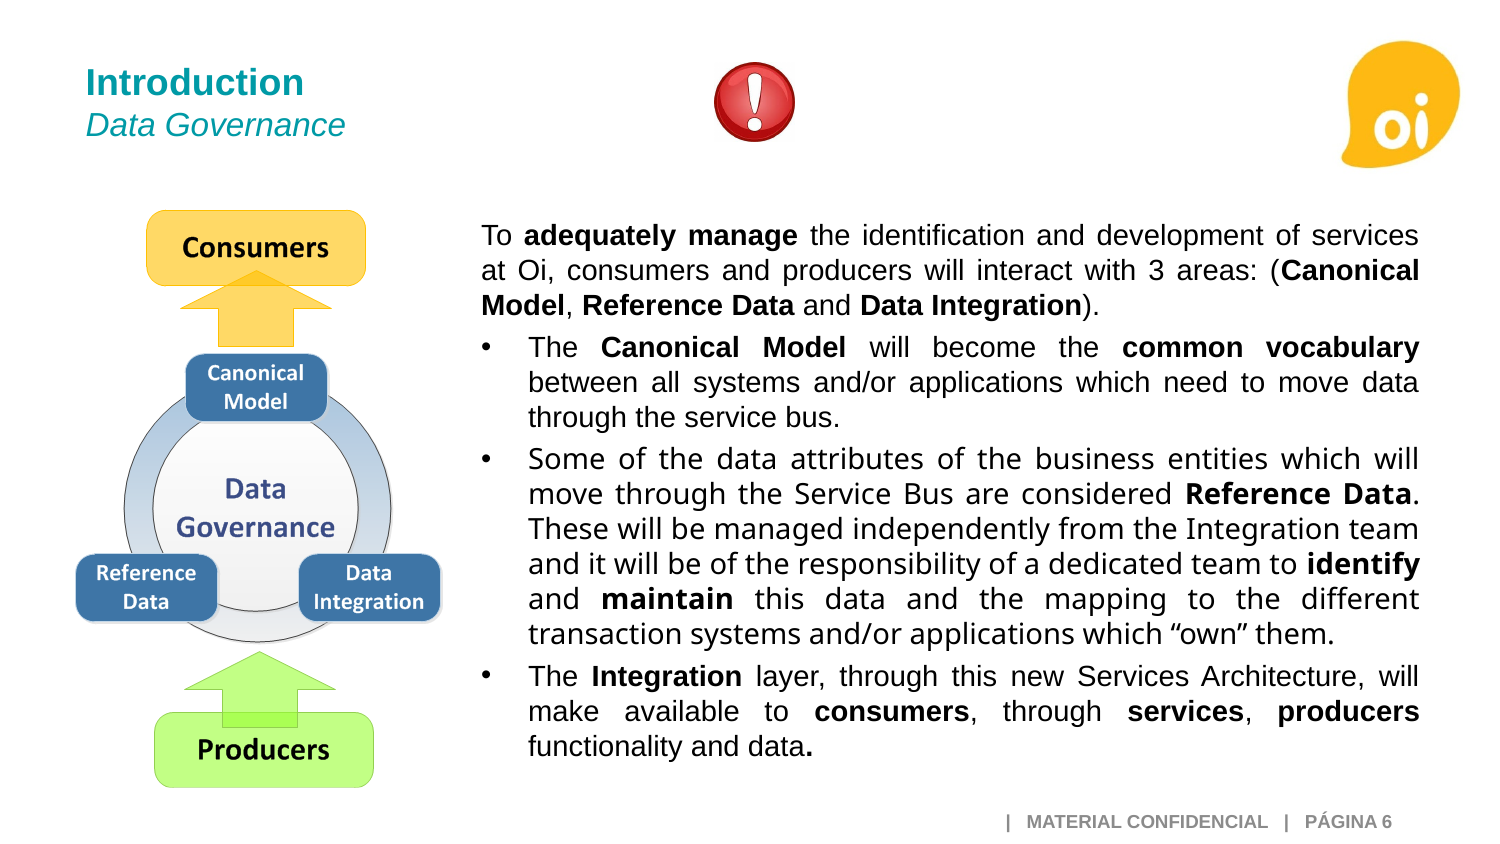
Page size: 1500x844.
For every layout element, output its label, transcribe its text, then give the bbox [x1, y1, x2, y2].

slide_number | MATERIAL CONFIDENCIAL | PÁGINA 6 [773, 799, 1408, 844]
list To adequately manage the identification and development of services at Oi, consumers and producers will interact with 3 areas: (Canonical Model, Reference Data and Data Integration). The Canonical Model will become the common vocabulary between all systems and/or applications which need to move data through the service bus. Some of the data attributes of the business entities which will move through the Service Bus are considered Reference Data. These will be managed independently from the Integration team and it will be of the responsibility of a dedicated team to identify and maintain this data and the mapping to the different transaction systems and/or applications which “own” them. The Integration layer, through this new Services Architecture, will make available to consumers, through services, producers functionality and data. [466, 209, 1436, 774]
title Introduction Data Governance [70, 50, 1182, 152]
picture [0, 0, 1500, 844]
